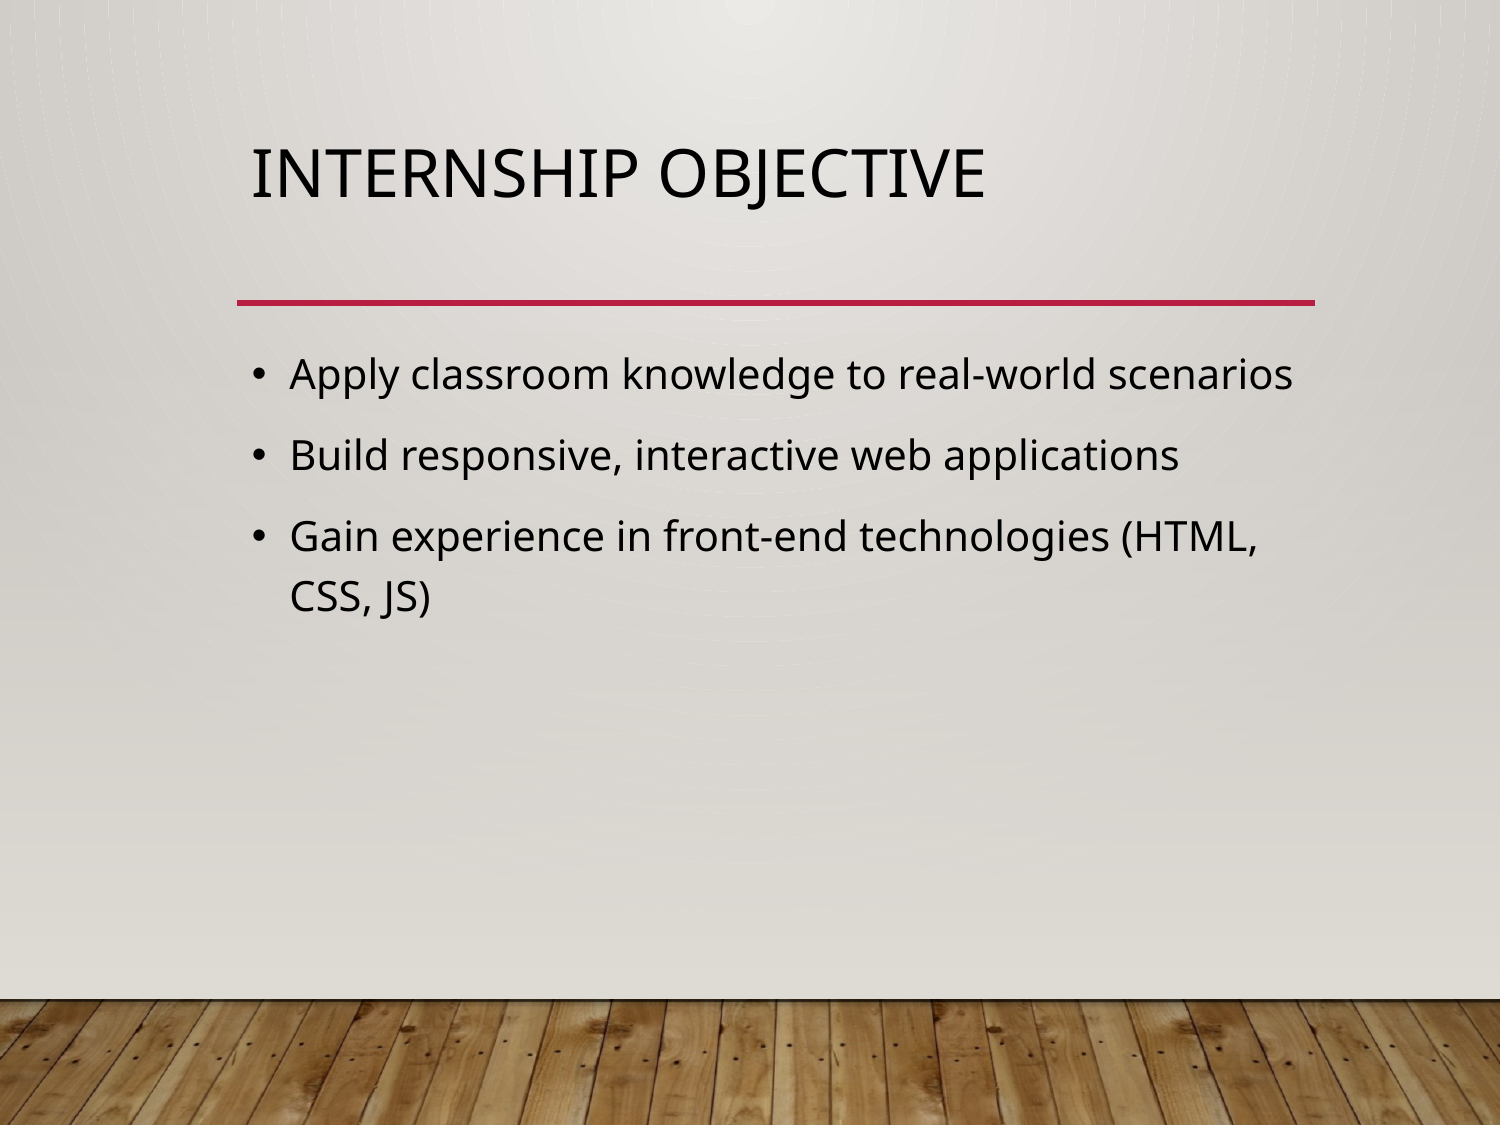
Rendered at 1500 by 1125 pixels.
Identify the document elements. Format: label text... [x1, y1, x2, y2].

picture [0, 999, 1500, 1125]
title Internship Objective [236, 131, 1315, 305]
list Apply classroom knowledge to real-world scenarios Build responsive, interactive web applications Gain experience in front-end technologies (HTML, CSS, JS) [236, 330, 1315, 897]
